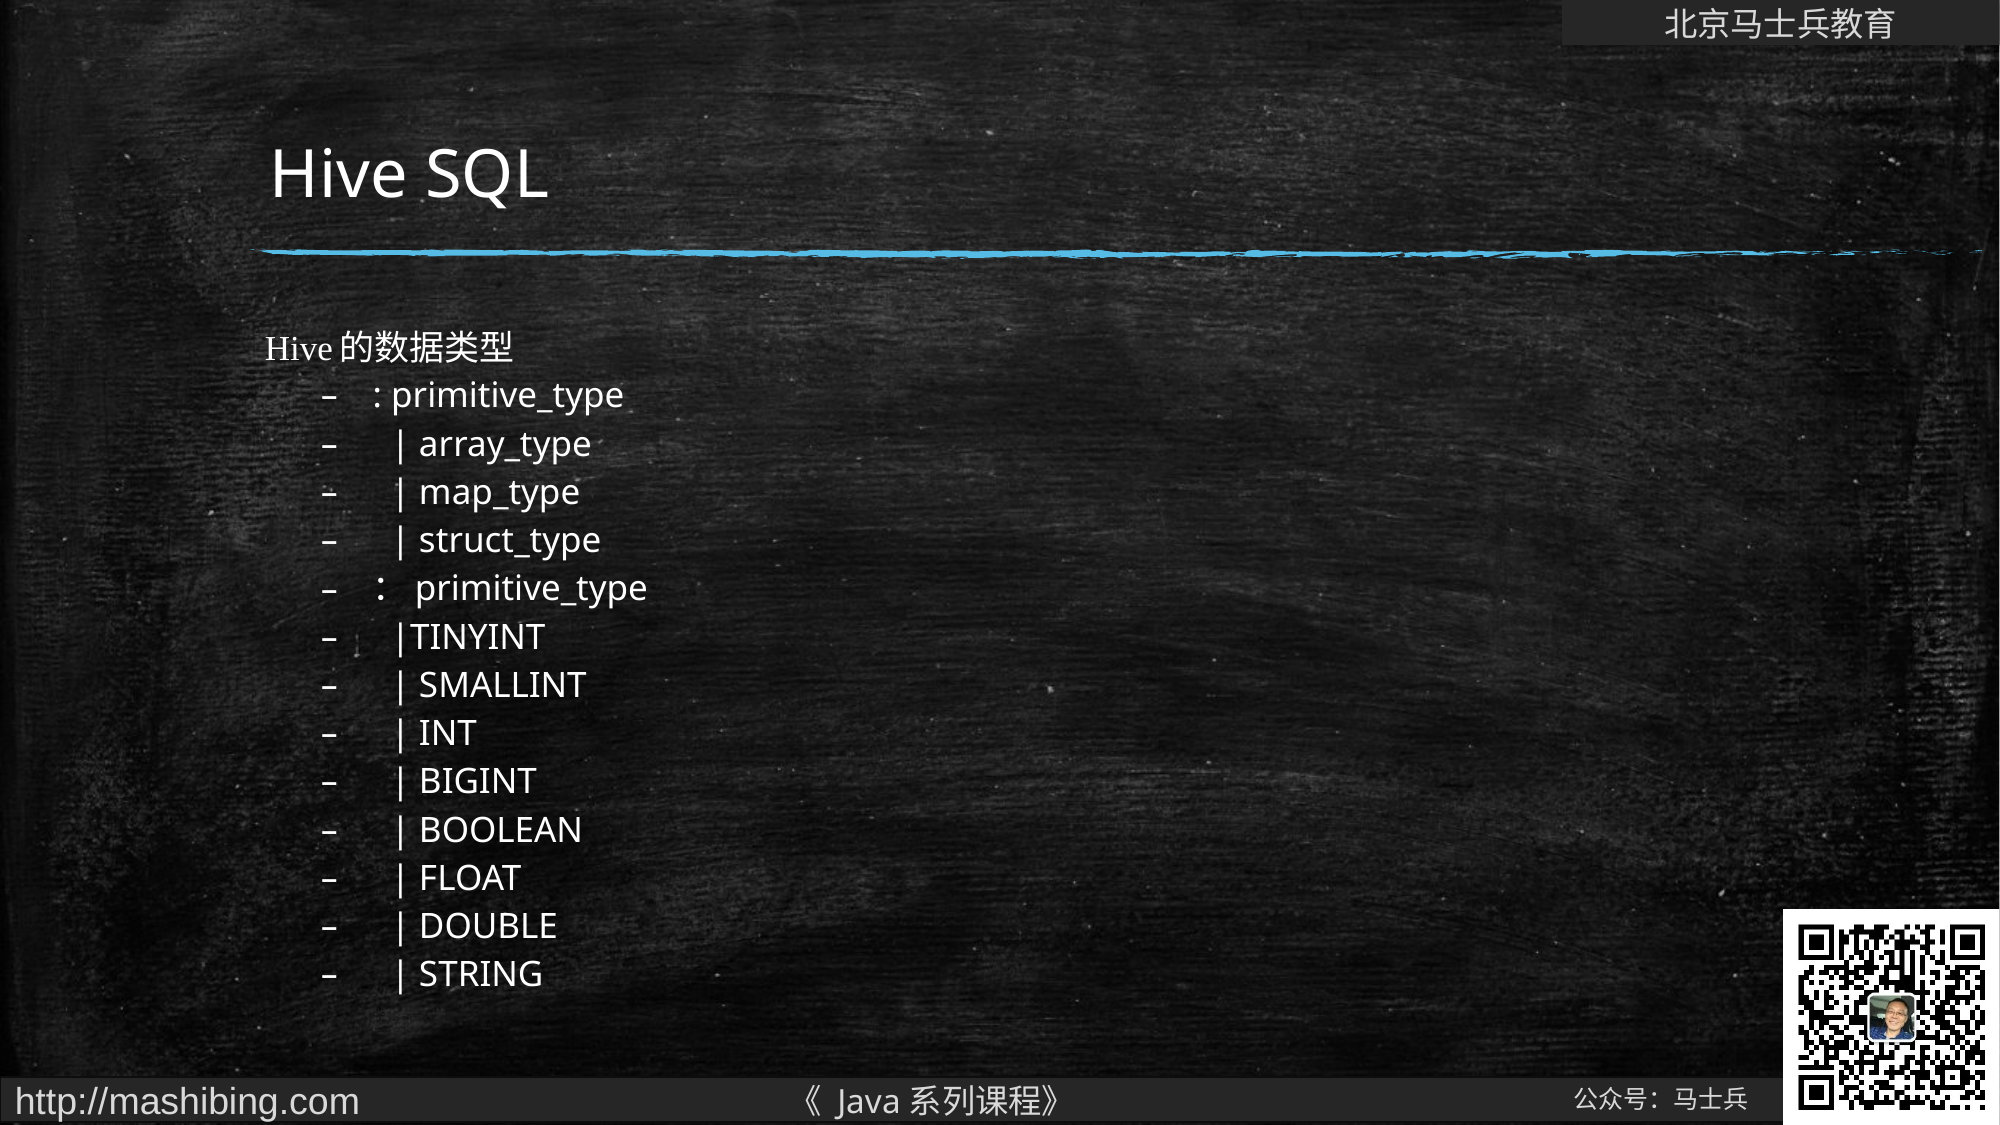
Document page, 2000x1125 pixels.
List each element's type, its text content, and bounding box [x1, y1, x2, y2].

title Hive SQL [254, 52, 1755, 220]
picture [1783, 909, 2000, 1125]
list Hive的数据类型 : primitive_type | array_type | map_type | struct_type ：primitive_type |TINYINT | SMALLINT | INT | BIGINT | BOOLEAN | FLOAT | DOUBLE | STRING [249, 270, 1750, 1003]
